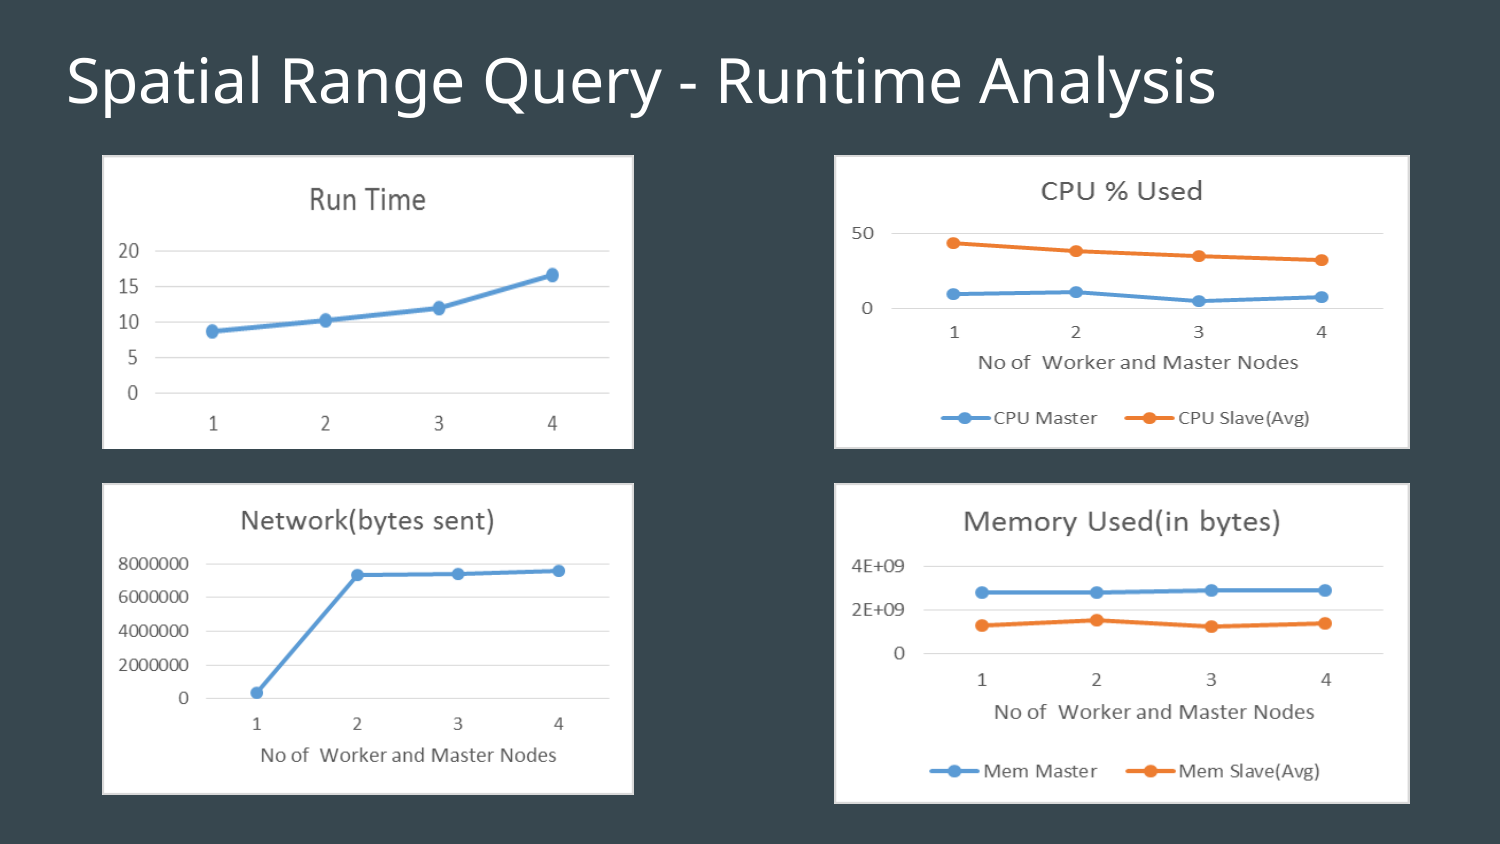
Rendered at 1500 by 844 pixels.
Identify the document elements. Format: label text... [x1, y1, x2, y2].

picture [833, 155, 1411, 450]
picture [102, 483, 634, 795]
picture [833, 483, 1411, 804]
title Spatial Range Query - Runtime Analysis [51, 26, 1449, 121]
picture [102, 155, 634, 450]
